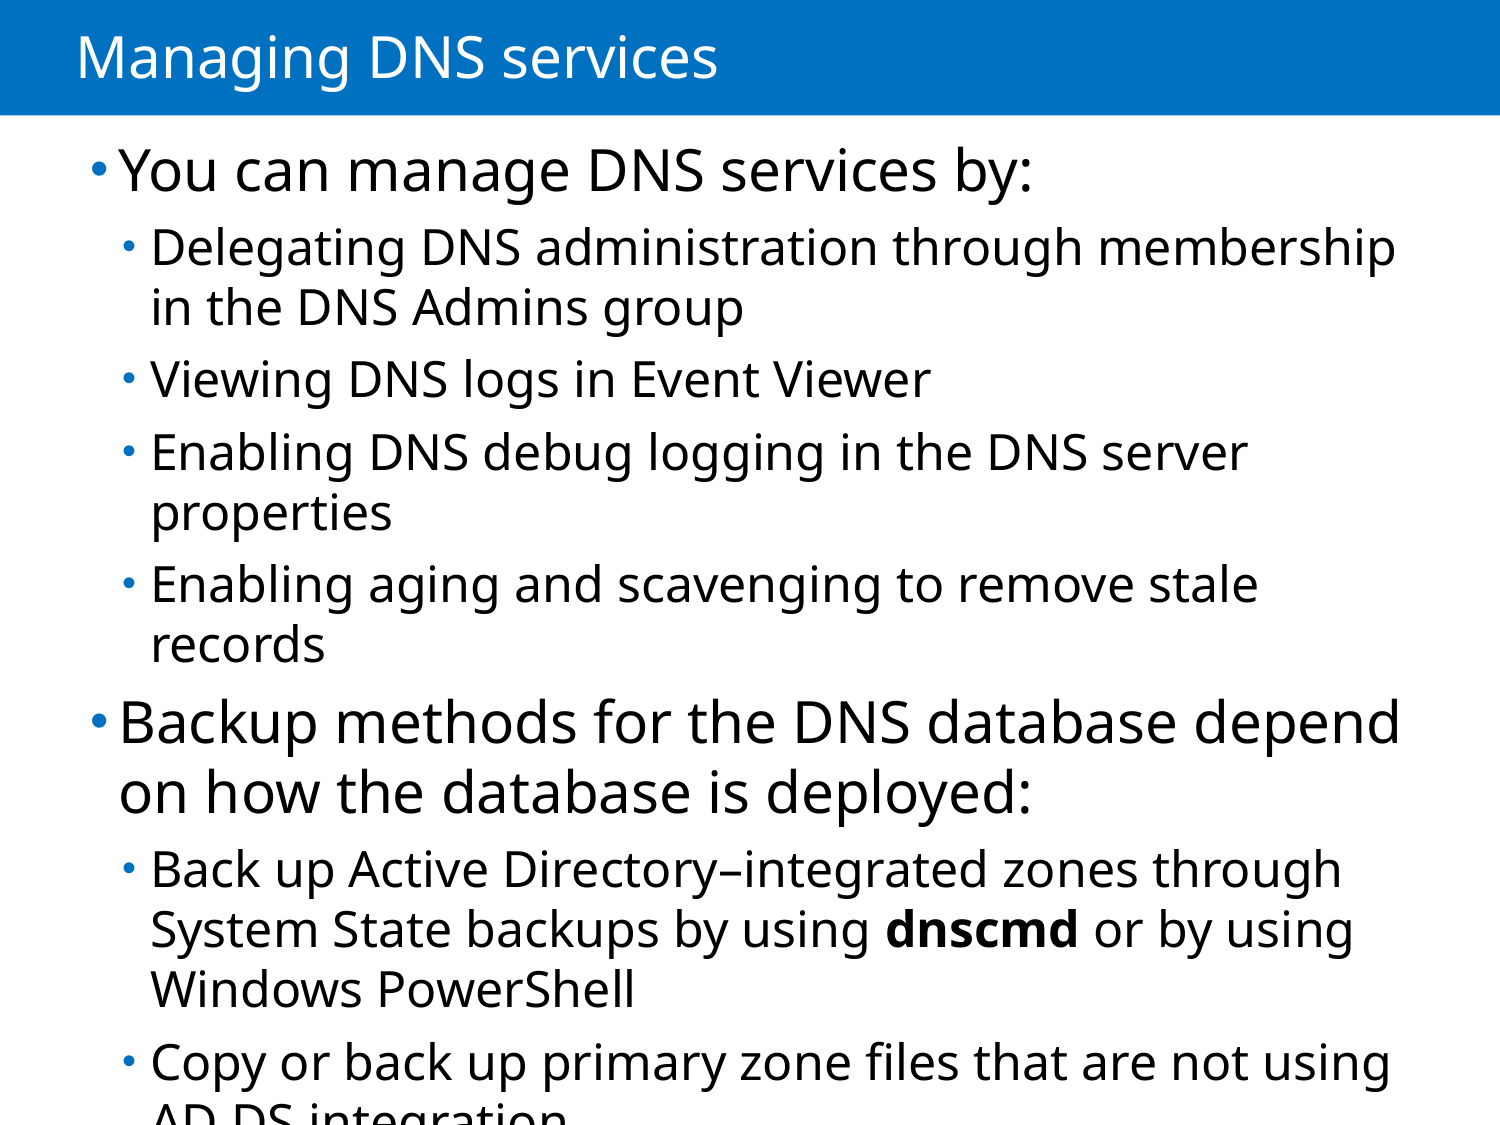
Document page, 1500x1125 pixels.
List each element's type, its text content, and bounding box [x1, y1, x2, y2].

title Managing DNS services [75, 0, 1351, 122]
text_box You can manage DNS services by: Delegating DNS administration through membership in the DNS Admins group Viewing DNS logs in Event Viewer Enabling DNS debug logging in the DNS server properties Enabling aging and scavenging to remove stale records Backup methods for the DNS database depend on how the database is deployed: Back up Active Directory–integrated zones through System State backups by using dnscmd or by using Windows PowerShell Copy or back up primary zone files that are not using AD DS integration [75, 125, 1444, 970]
